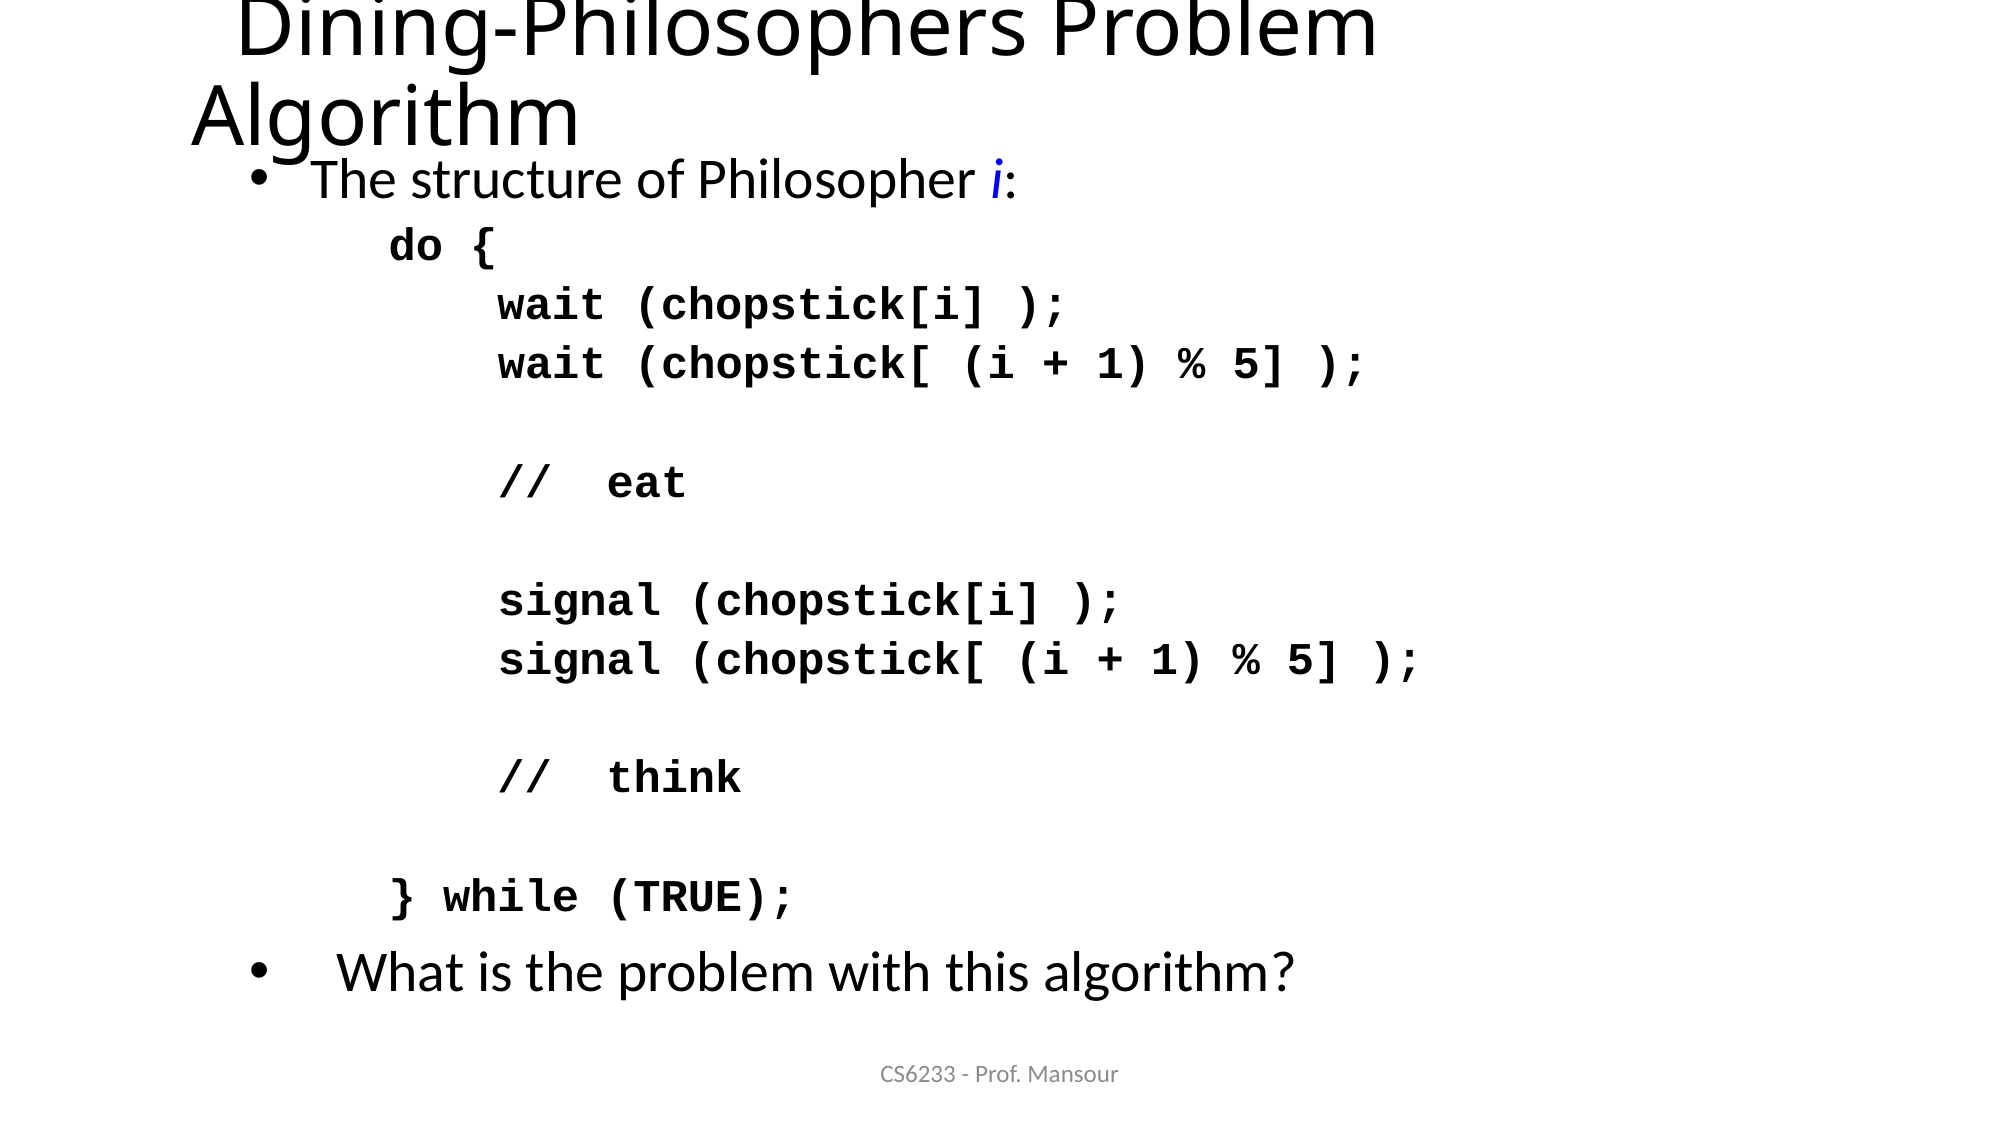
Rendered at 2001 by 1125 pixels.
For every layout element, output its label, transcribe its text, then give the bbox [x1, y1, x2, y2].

title Dining-Philosophers Problem Algorithm [176, 26, 1711, 122]
list The structure of Philosopher i: do { wait (chopstick[i] ); wait (chopstick[ (i + 1) % 5] ); // eat signal (chopstick[i] ); signal (chopstick[ (i + 1) % 5] ); // think } while (TRUE); What is the problem with this algorithm? [234, 141, 1796, 1020]
footer CS6233 - Prof. Mansour [662, 1042, 1338, 1103]
